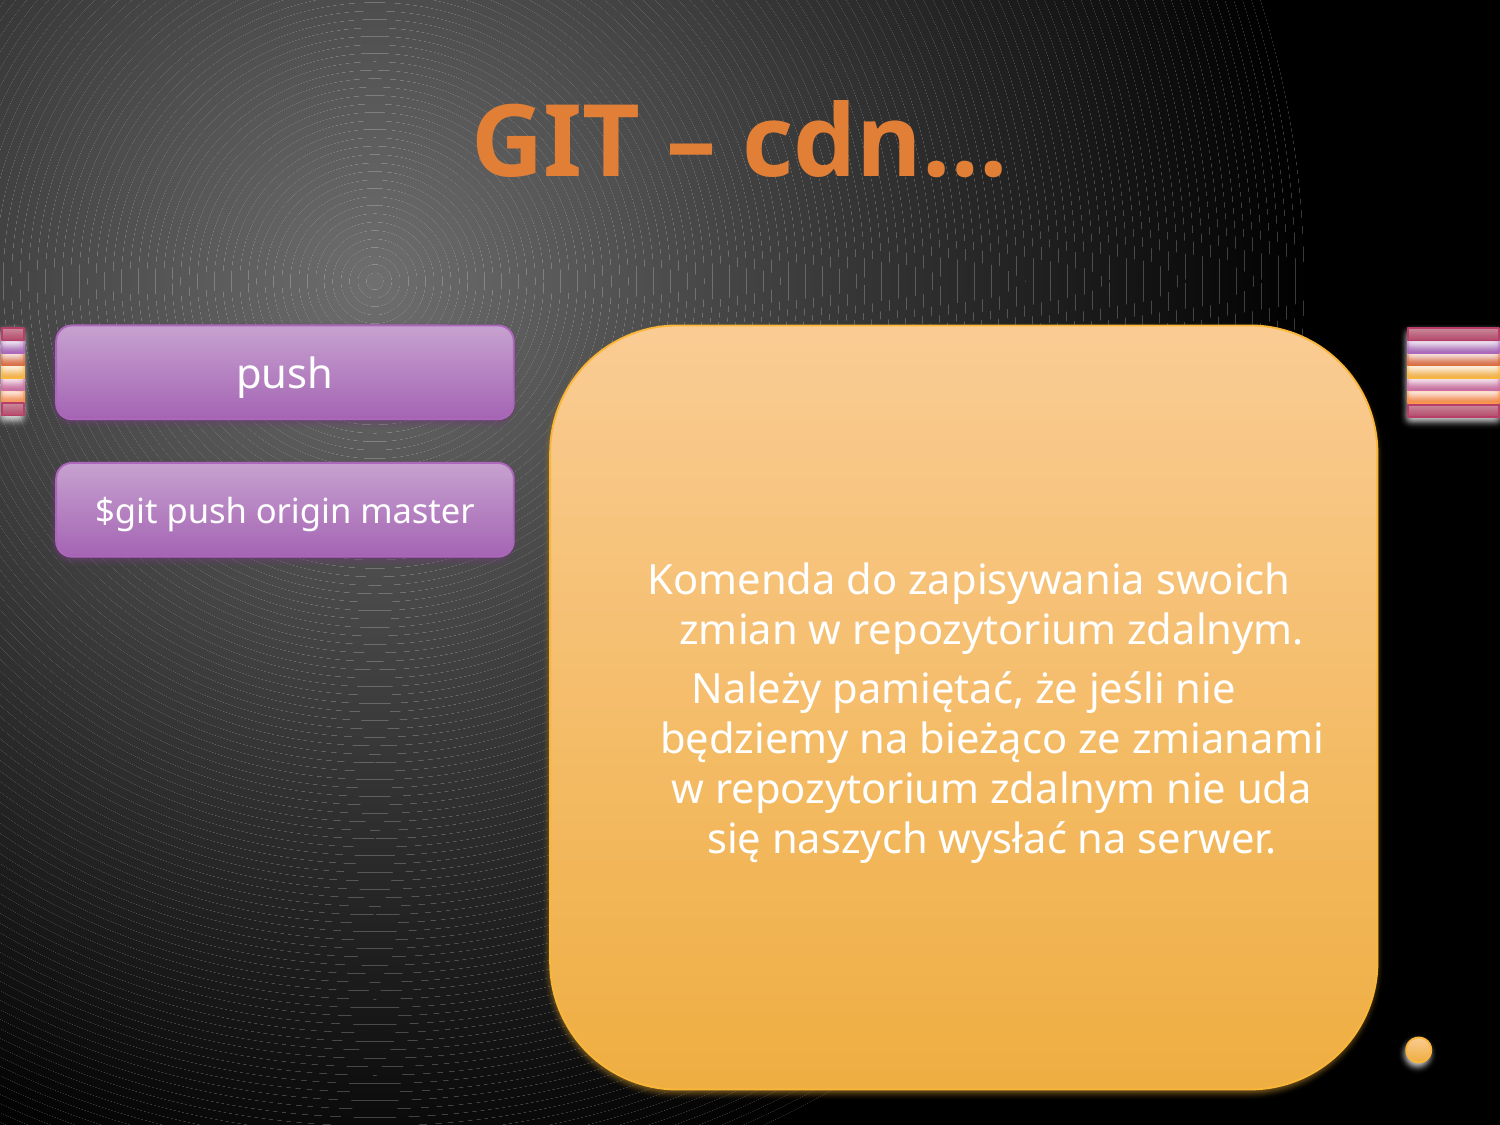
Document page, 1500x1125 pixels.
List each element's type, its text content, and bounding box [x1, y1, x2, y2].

list GIT – cdn… [64, 42, 1415, 231]
text_box push [56, 325, 514, 420]
text_box Komenda do zapisywania swoich zmian w repozytorium zdalnym. Należy pamiętać, że jeśli nie będziemy na bieżąco ze zmianami w repozytorium zdalnym nie uda się naszych wysłać na serwer. [550, 325, 1378, 1090]
text_box $git push origin master [56, 462, 514, 557]
